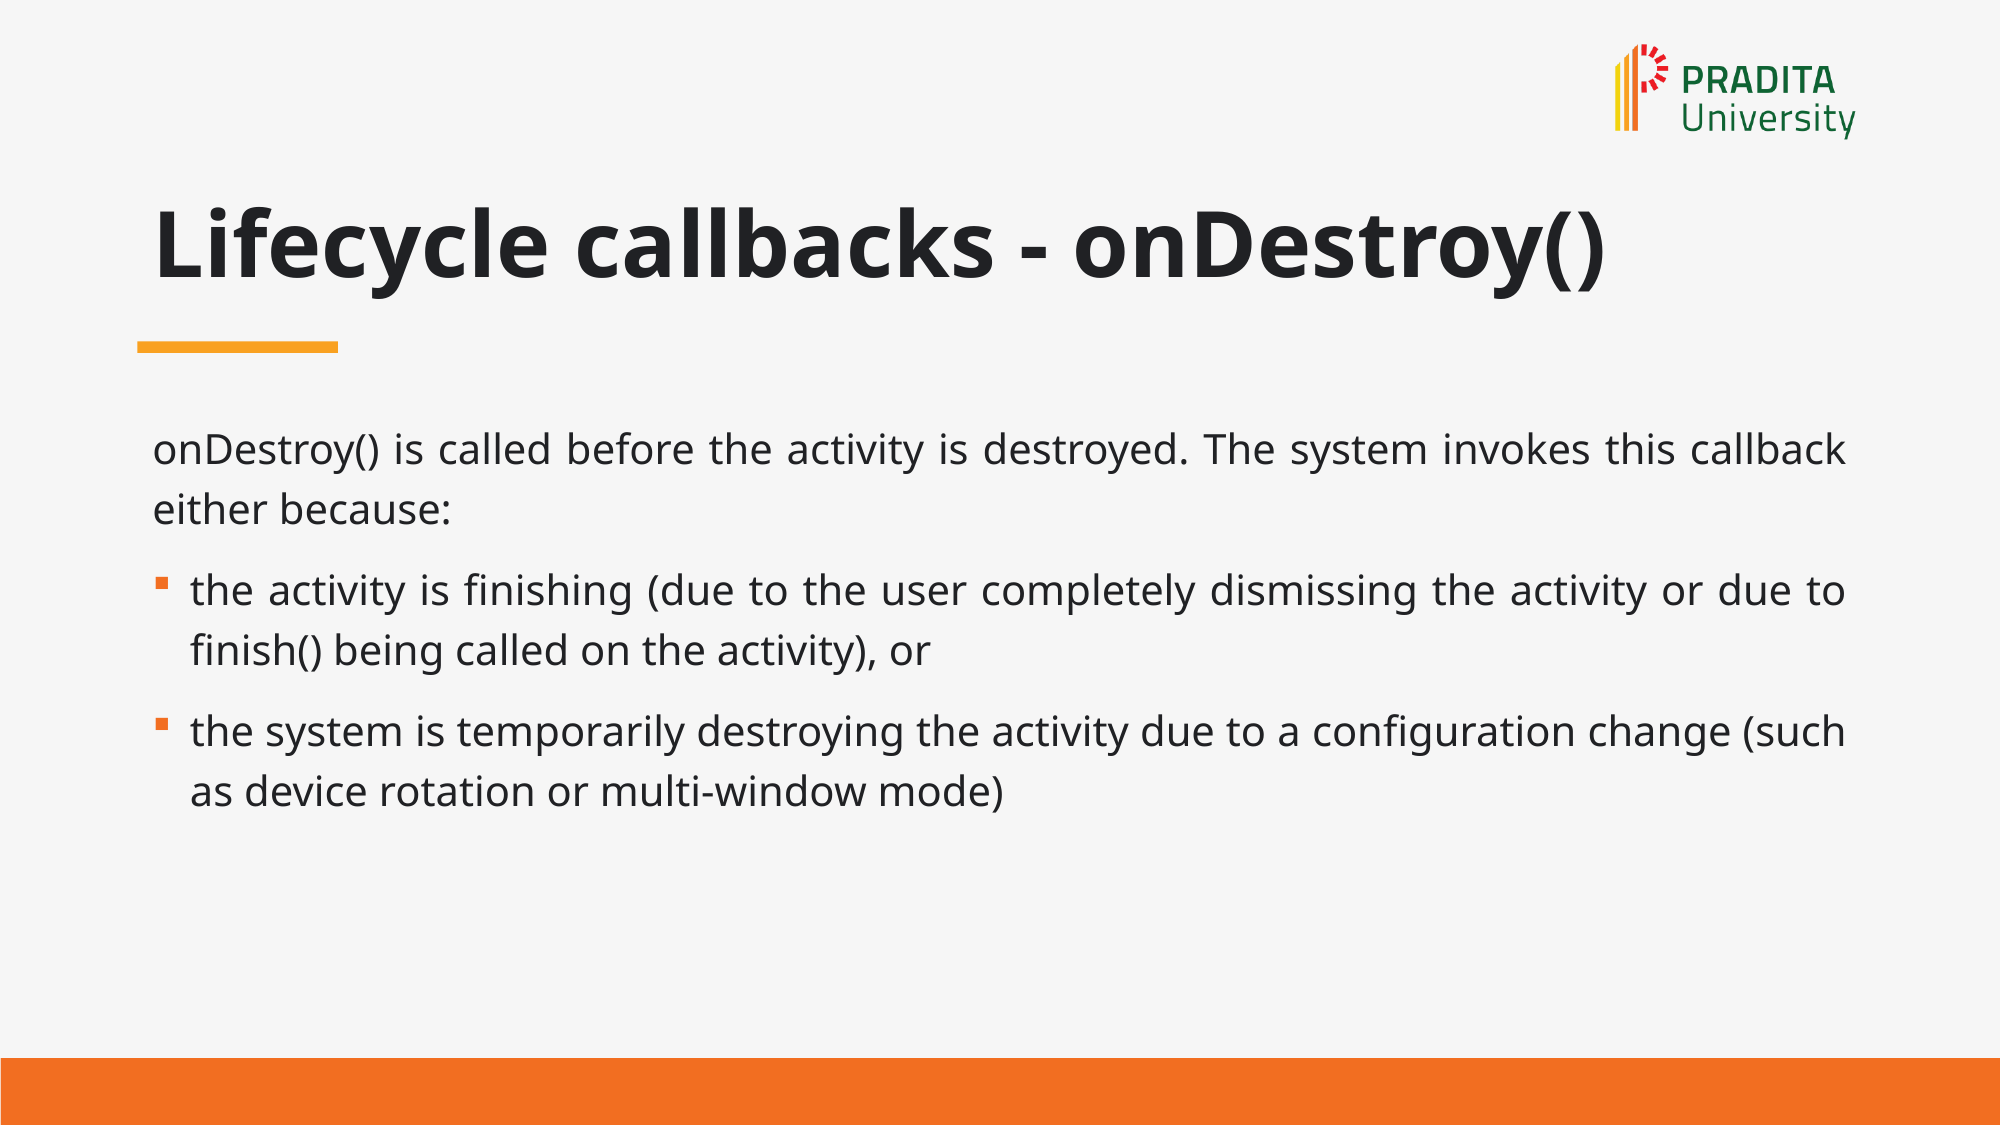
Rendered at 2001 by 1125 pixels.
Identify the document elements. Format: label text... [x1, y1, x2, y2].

picture [1607, 36, 1863, 147]
list onDestroy() is called before the activity is destroyed. The system invokes this callback either because: the activity is finishing (due to the user completely dismissing the activity or due to finish() being called on the activity), or the system is temporarily destroying the activity due to a configuration change (such as device rotation or multi-window mode) [137, 405, 1863, 1021]
title Lifecycle callbacks - onDestroy() [137, 185, 1863, 311]
picture [0, 1058, 2000, 1125]
